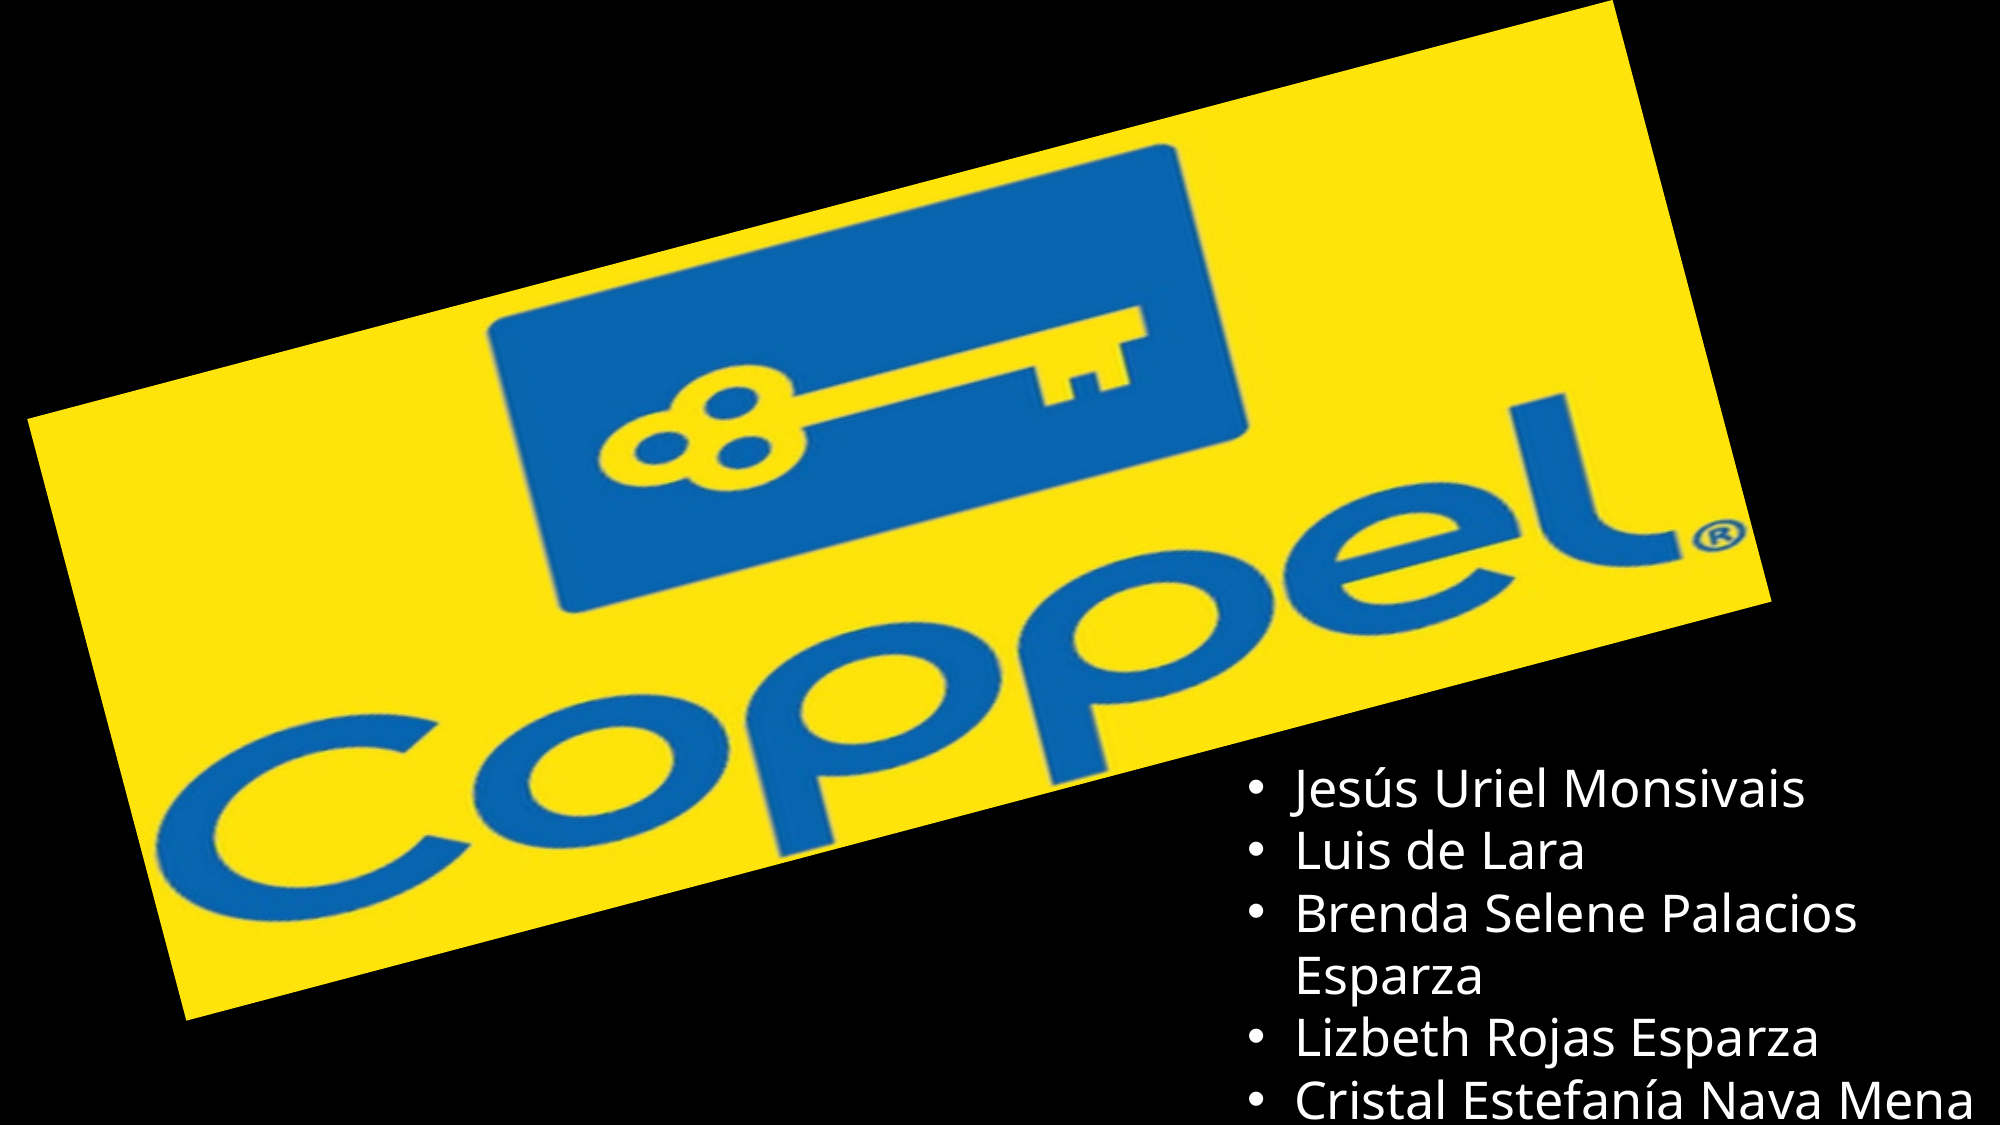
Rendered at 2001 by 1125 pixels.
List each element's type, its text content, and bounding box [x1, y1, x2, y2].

text_box Jesús Uriel Monsivais Luis de Lara Brenda Selene Palacios Esparza Lizbeth Rojas Esparza Cristal Estefanía Nava Mena [1232, 747, 2000, 1125]
picture [27, 0, 1772, 1021]
